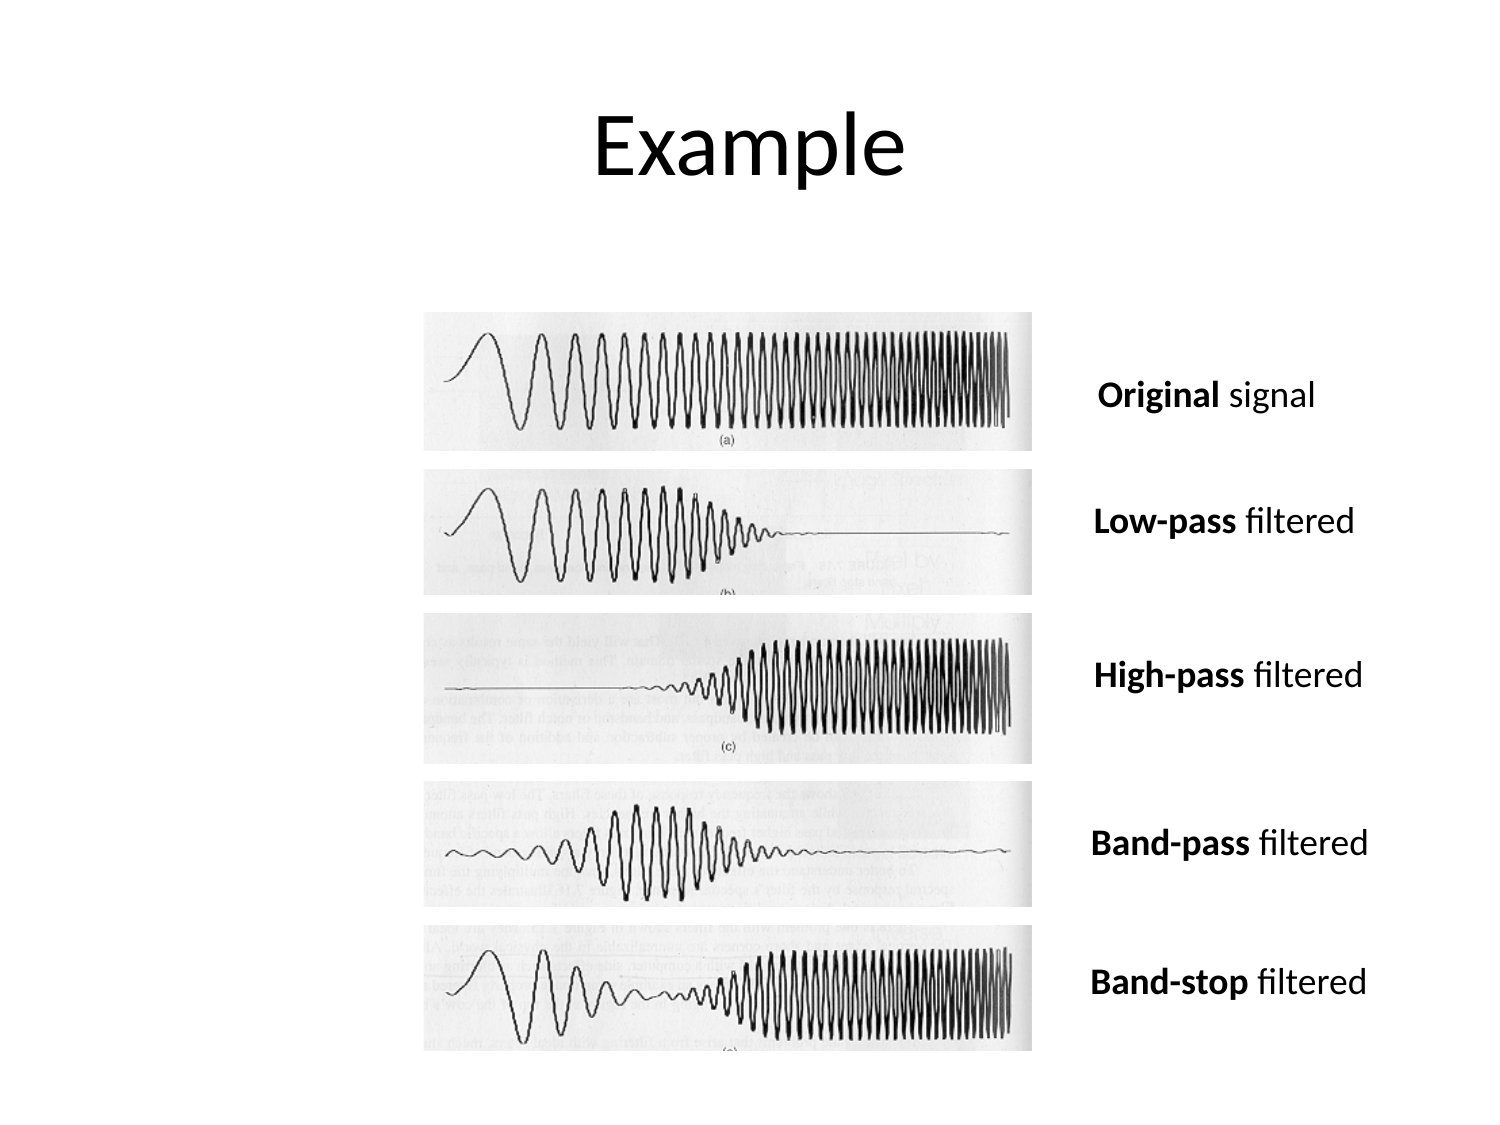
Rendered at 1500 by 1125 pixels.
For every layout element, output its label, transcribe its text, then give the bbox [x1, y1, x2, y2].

picture [423, 312, 1033, 451]
picture [423, 469, 1033, 596]
picture [423, 925, 1033, 1051]
text_box High-pass filtered [1079, 642, 1379, 703]
text_box Low-pass filtered [1079, 488, 1371, 549]
text_box Original signal [1083, 362, 1332, 423]
title Example [75, 45, 1425, 233]
text_box Band-pass filtered [1076, 810, 1385, 871]
picture [423, 612, 1033, 764]
text_box Band-stop filtered [1075, 949, 1383, 1010]
picture [423, 781, 1033, 907]
